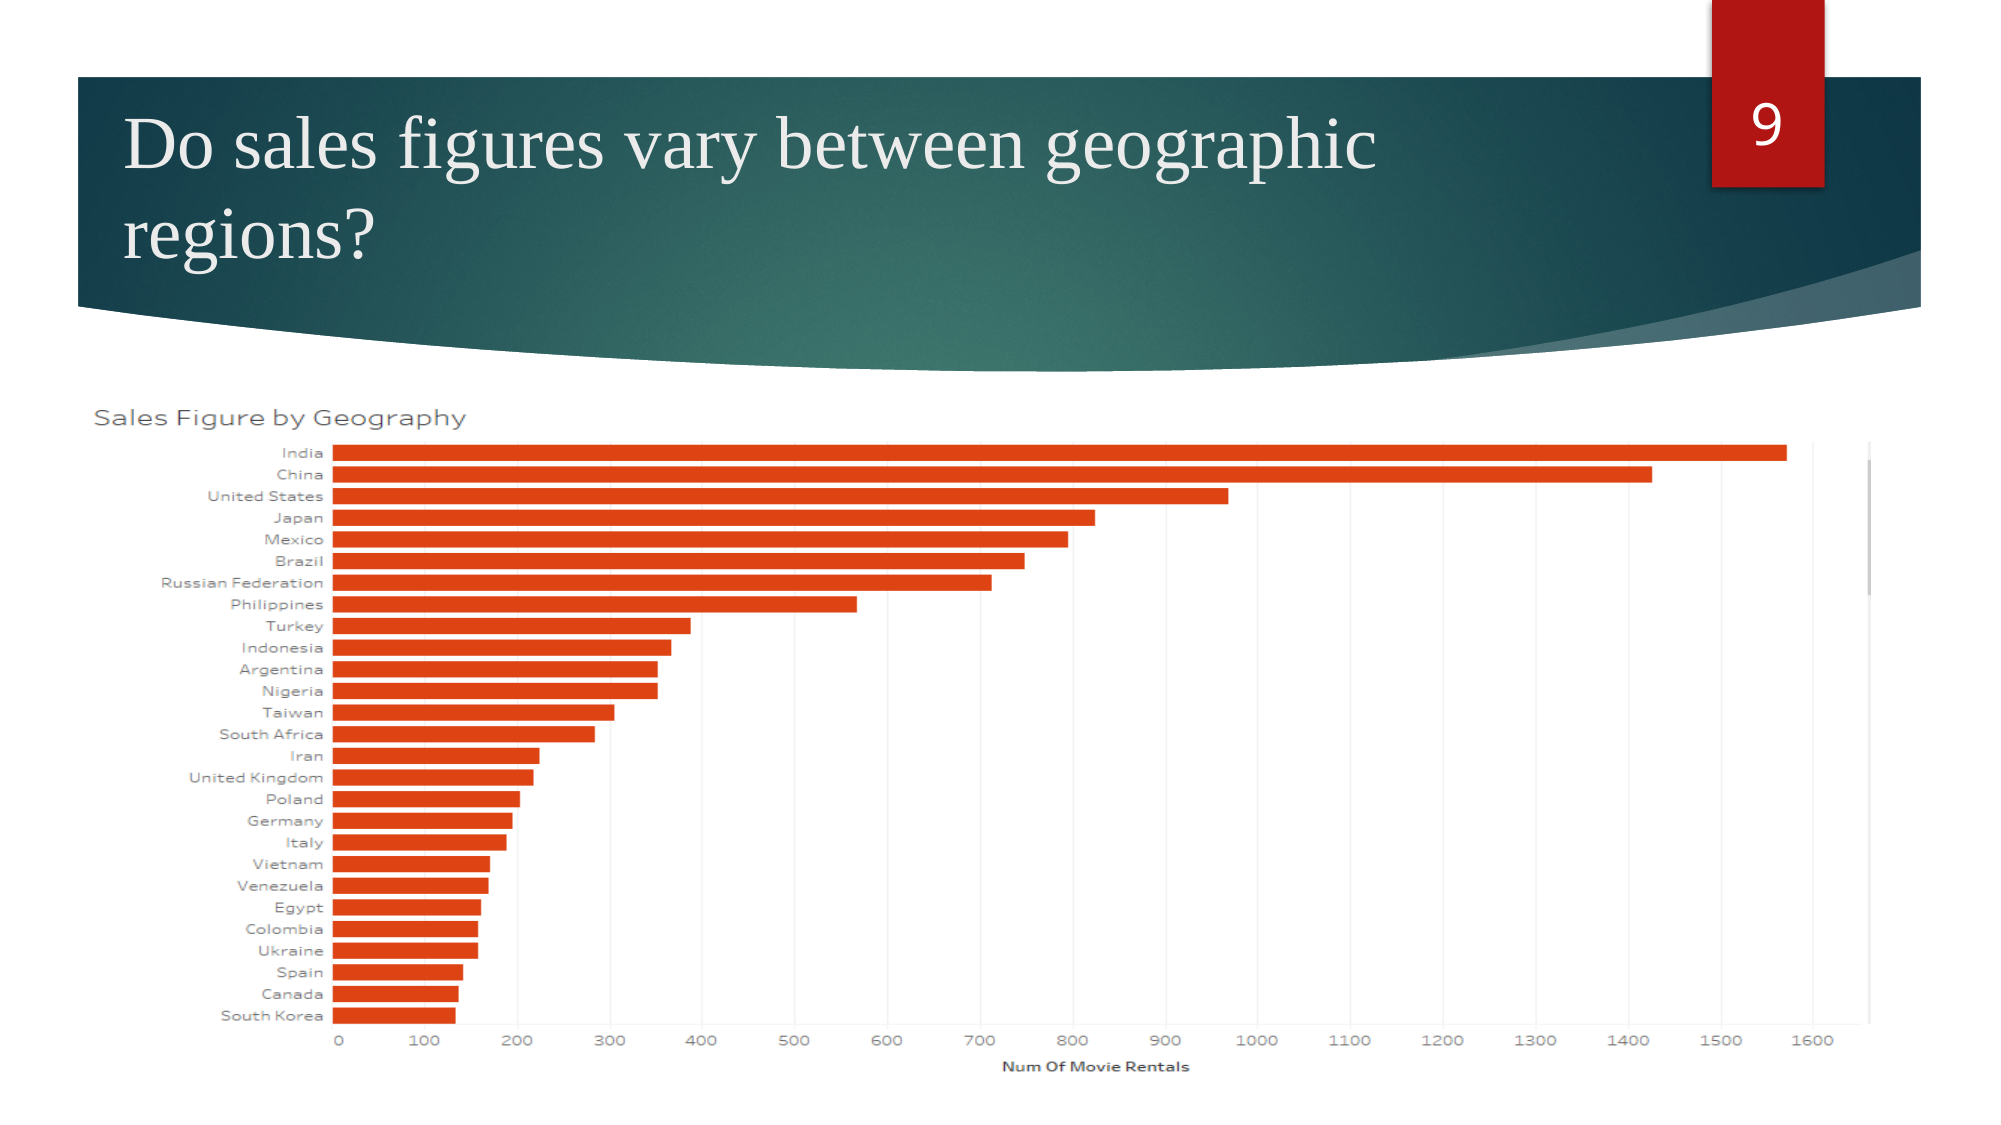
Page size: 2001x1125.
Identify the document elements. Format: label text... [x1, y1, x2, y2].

slide_number 9 [1698, 48, 1836, 175]
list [82, 395, 1871, 1080]
title Do sales figures vary between geographic regions? [108, 125, 1556, 242]
